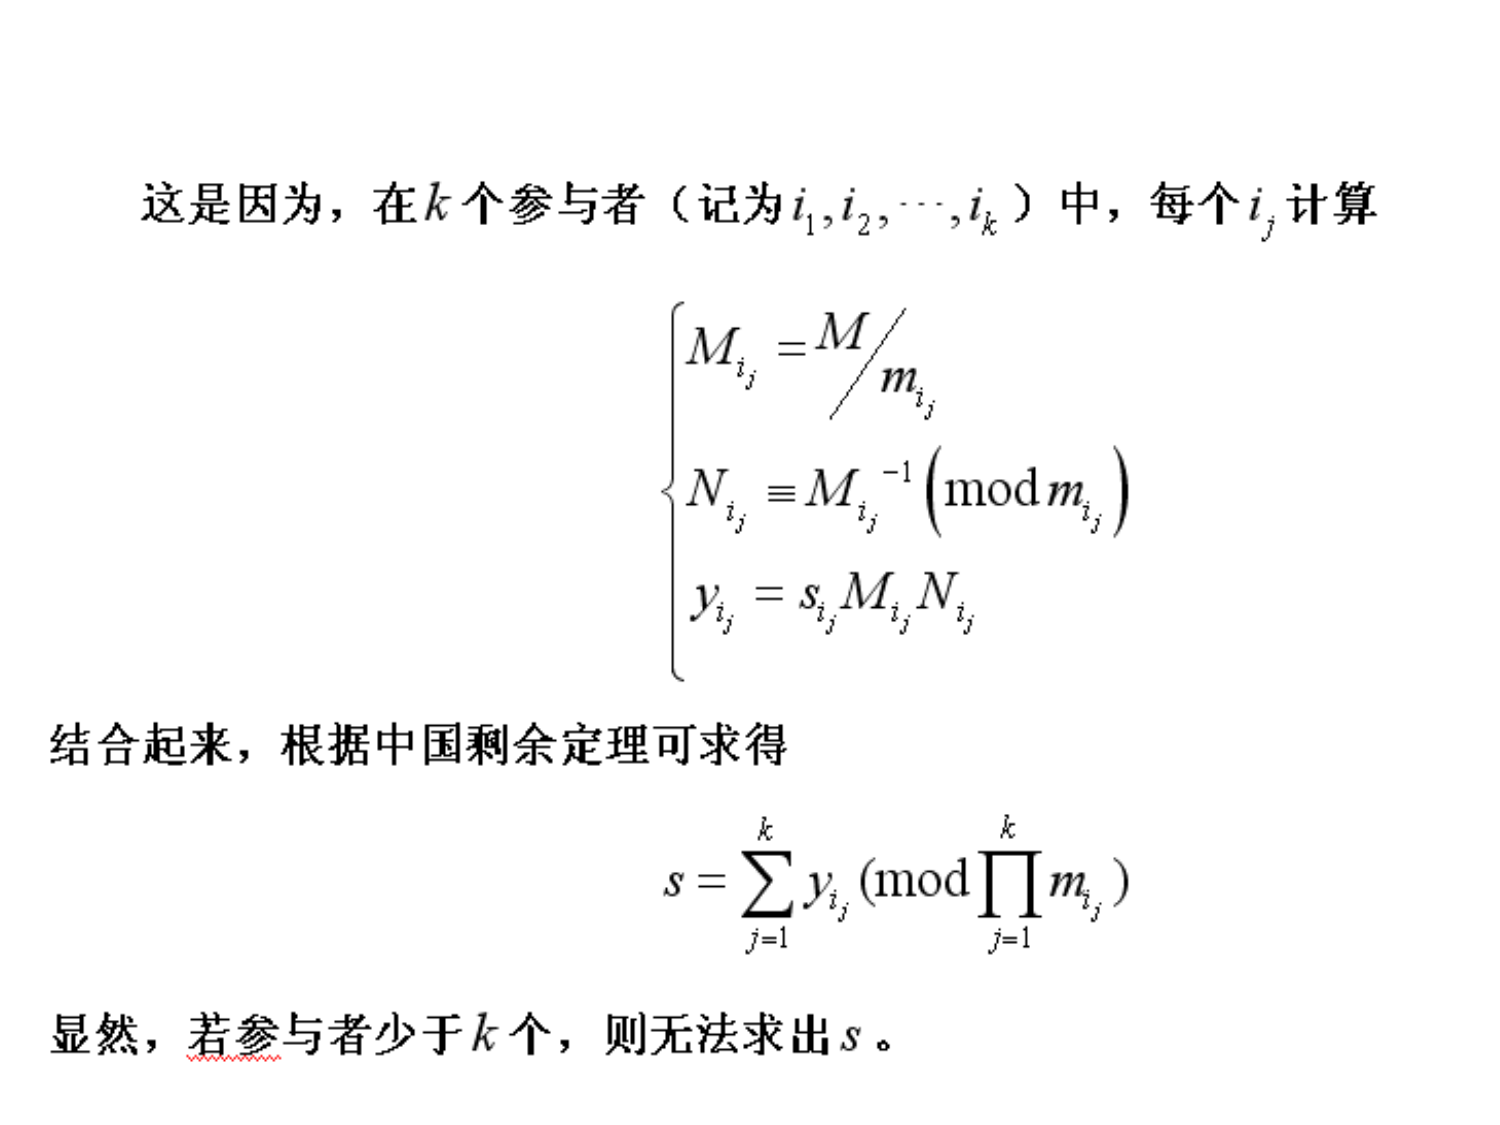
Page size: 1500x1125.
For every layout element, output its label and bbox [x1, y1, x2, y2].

picture [40, 136, 1400, 1077]
